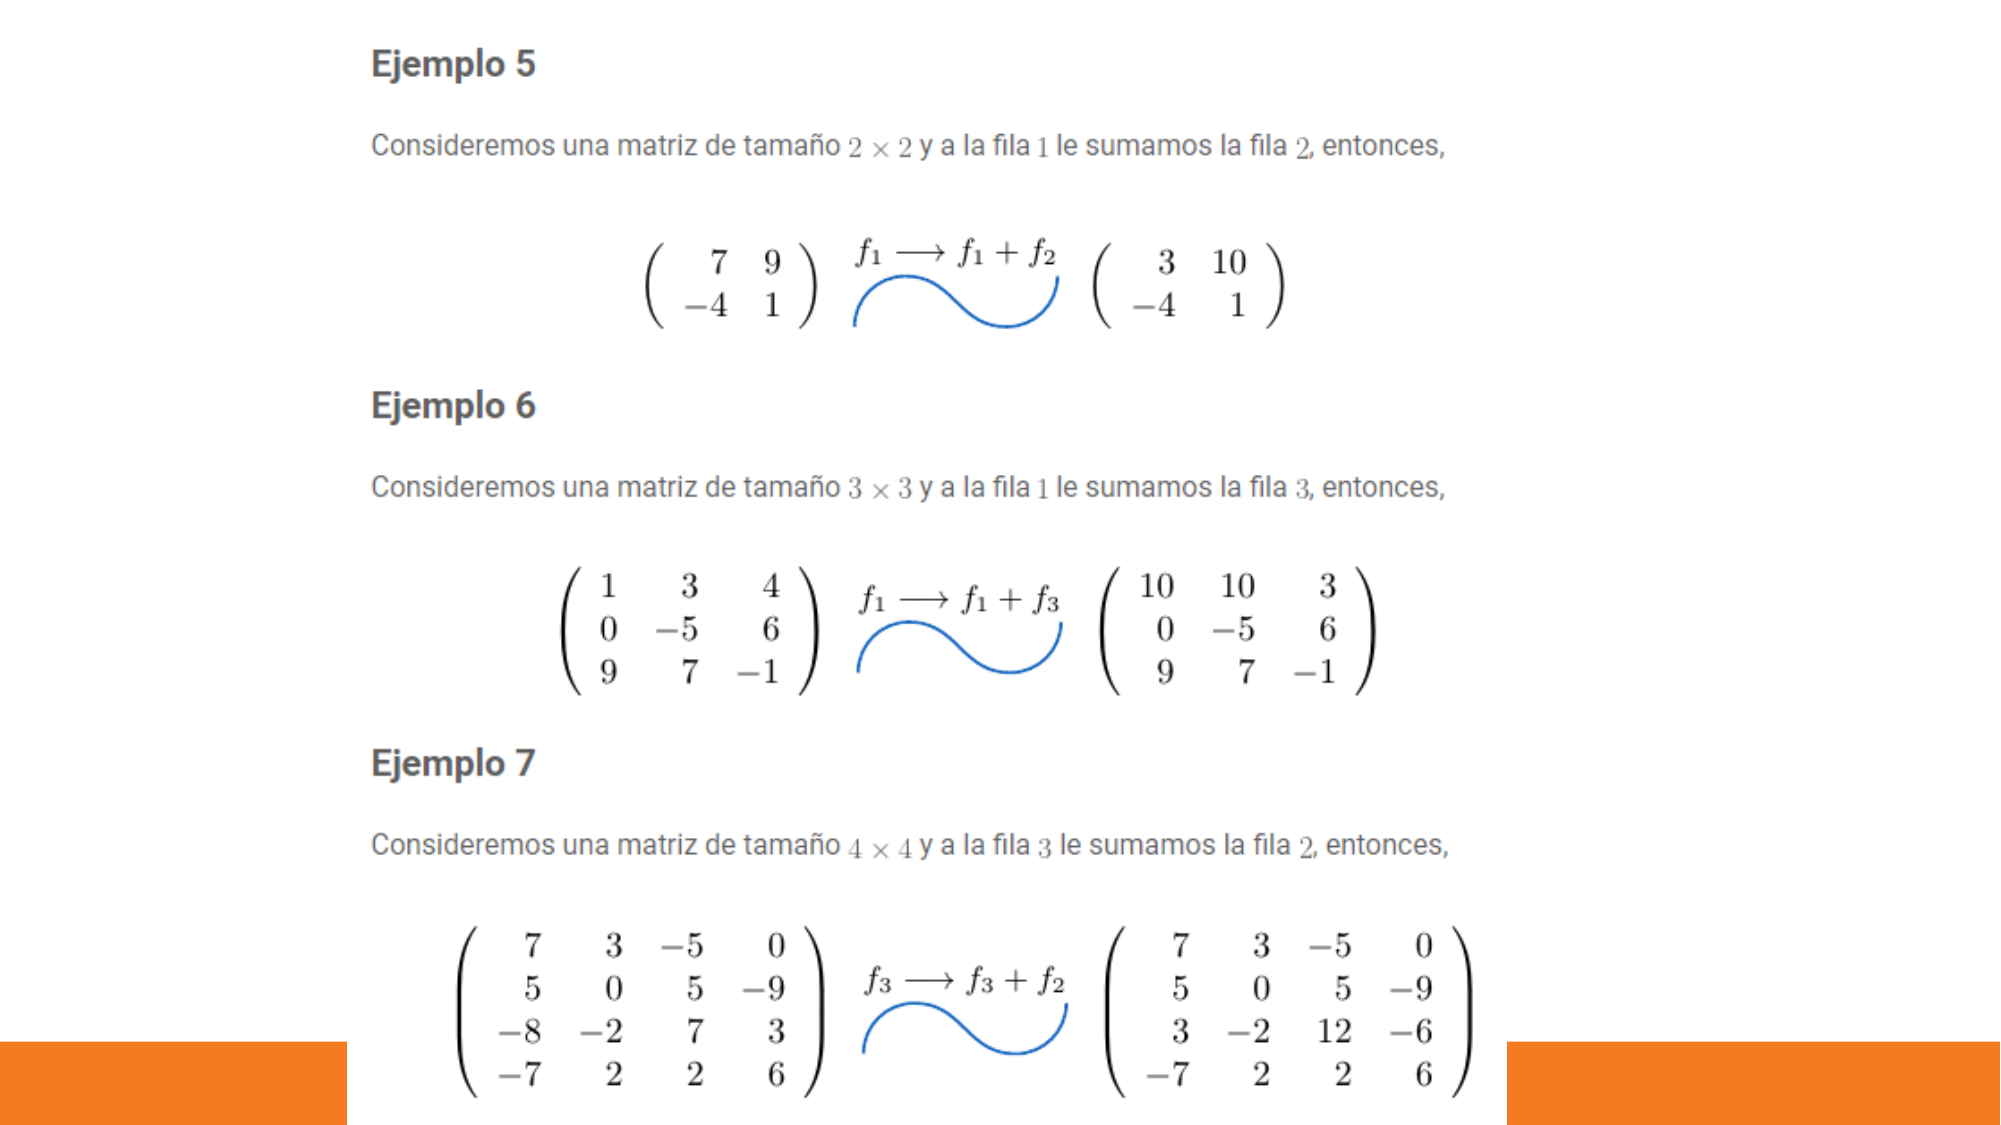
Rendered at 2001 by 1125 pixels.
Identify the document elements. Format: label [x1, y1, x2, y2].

picture [347, 25, 1590, 1125]
